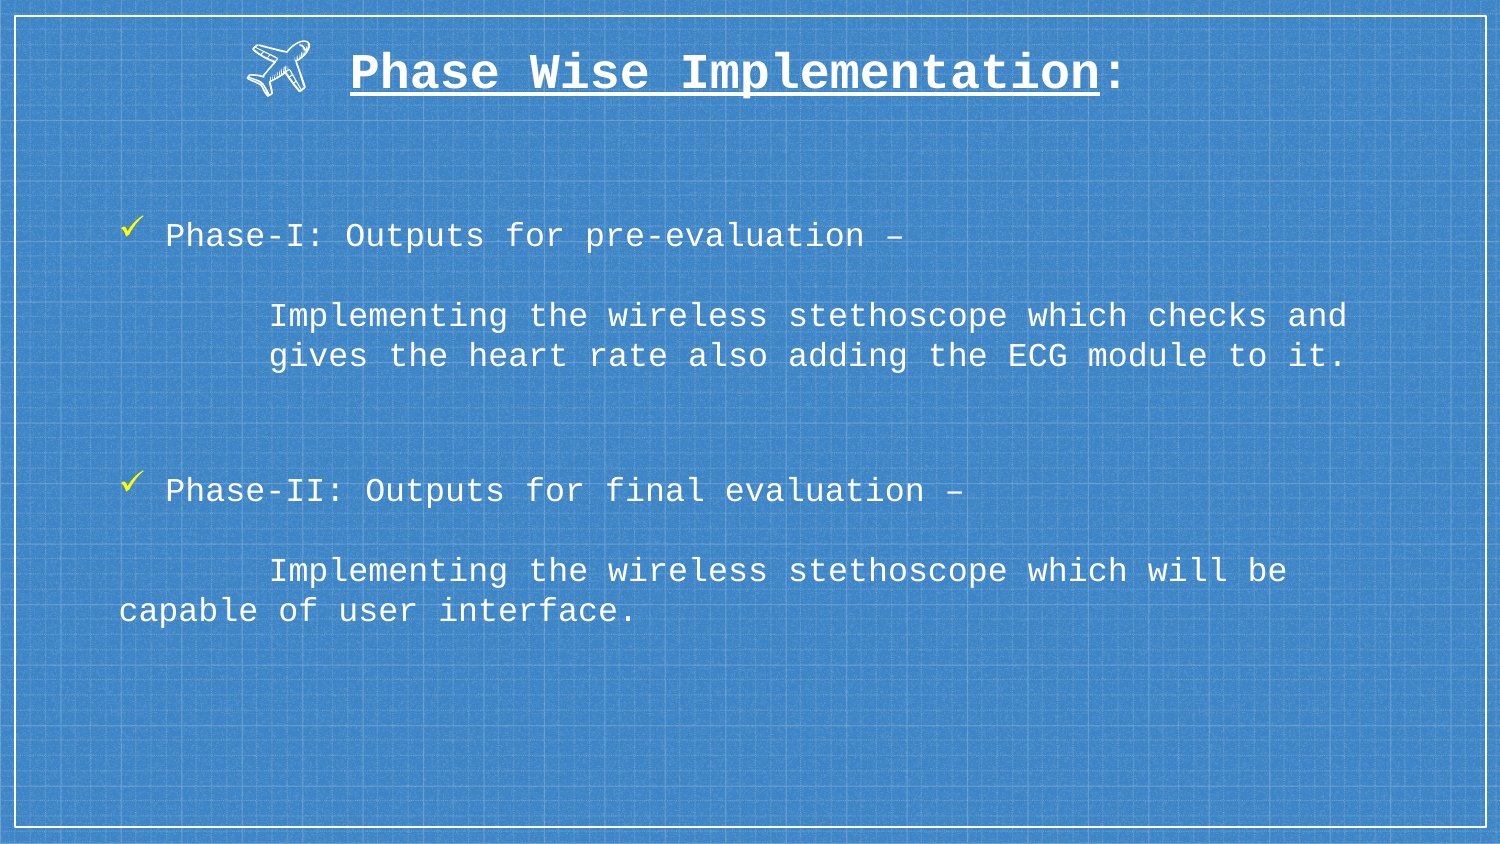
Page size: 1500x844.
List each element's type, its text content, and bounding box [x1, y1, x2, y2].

picture [0, 0, 1500, 844]
text_box [246, 40, 311, 97]
text_box Phase-I: Outputs for pre-evaluation – Implementing the wireless stethoscope which checks and gives the heart rate also adding the ECG module to it. [103, 206, 1417, 381]
text_box Phase-II: Outputs for final evaluation – Implementing the wireless stethoscope which will be capable of user interface. [103, 461, 1417, 636]
text_box Phase Wise Implementation: [335, 30, 1300, 106]
